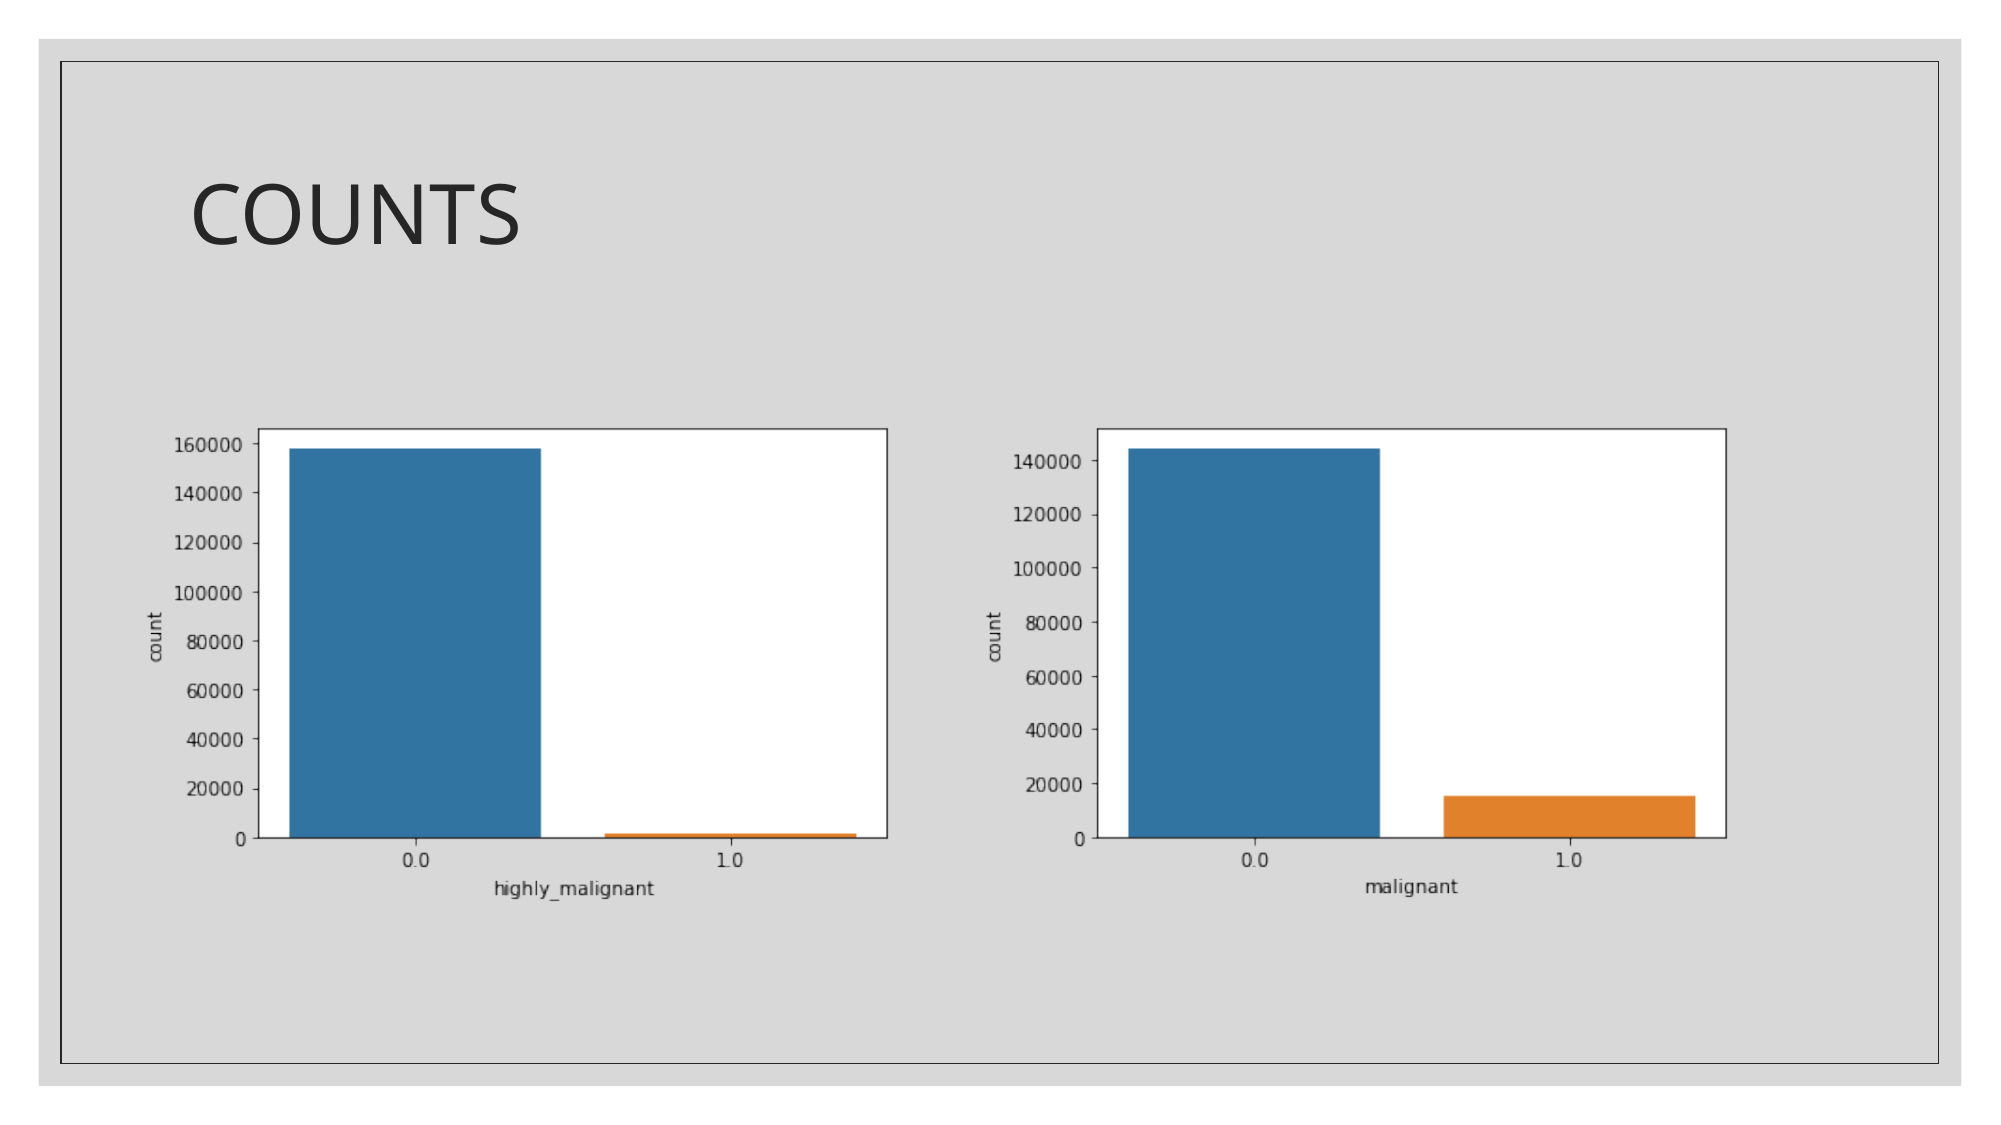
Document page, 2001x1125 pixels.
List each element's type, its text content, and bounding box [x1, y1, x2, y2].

title COUNTS [174, 105, 1825, 331]
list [134, 417, 900, 911]
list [973, 417, 1739, 909]
